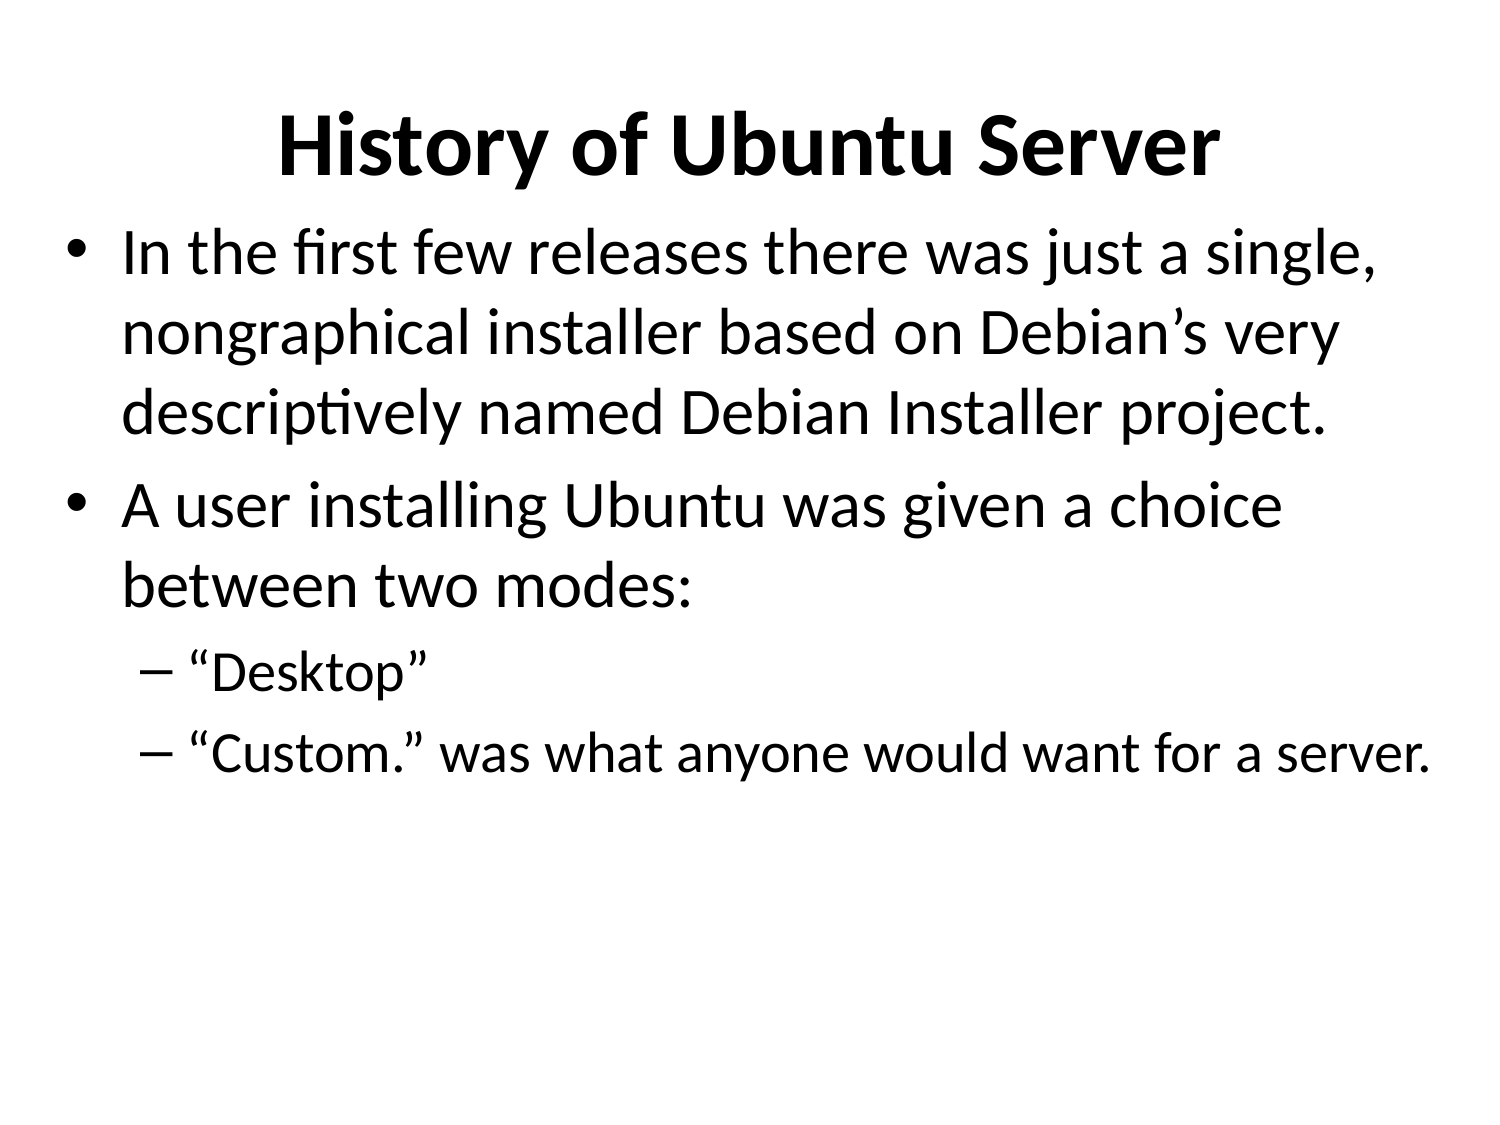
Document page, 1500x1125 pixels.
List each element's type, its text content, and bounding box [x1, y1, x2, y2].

list In the first few releases there was just a single, nongraphical installer based on Debian’s very descriptively named Debian Installer project. A user installing Ubuntu was given a choice between two modes: “Desktop” “Custom.” was what anyone would want for a server. [50, 200, 1463, 1125]
title History of Ubuntu Server [75, 45, 1425, 200]
